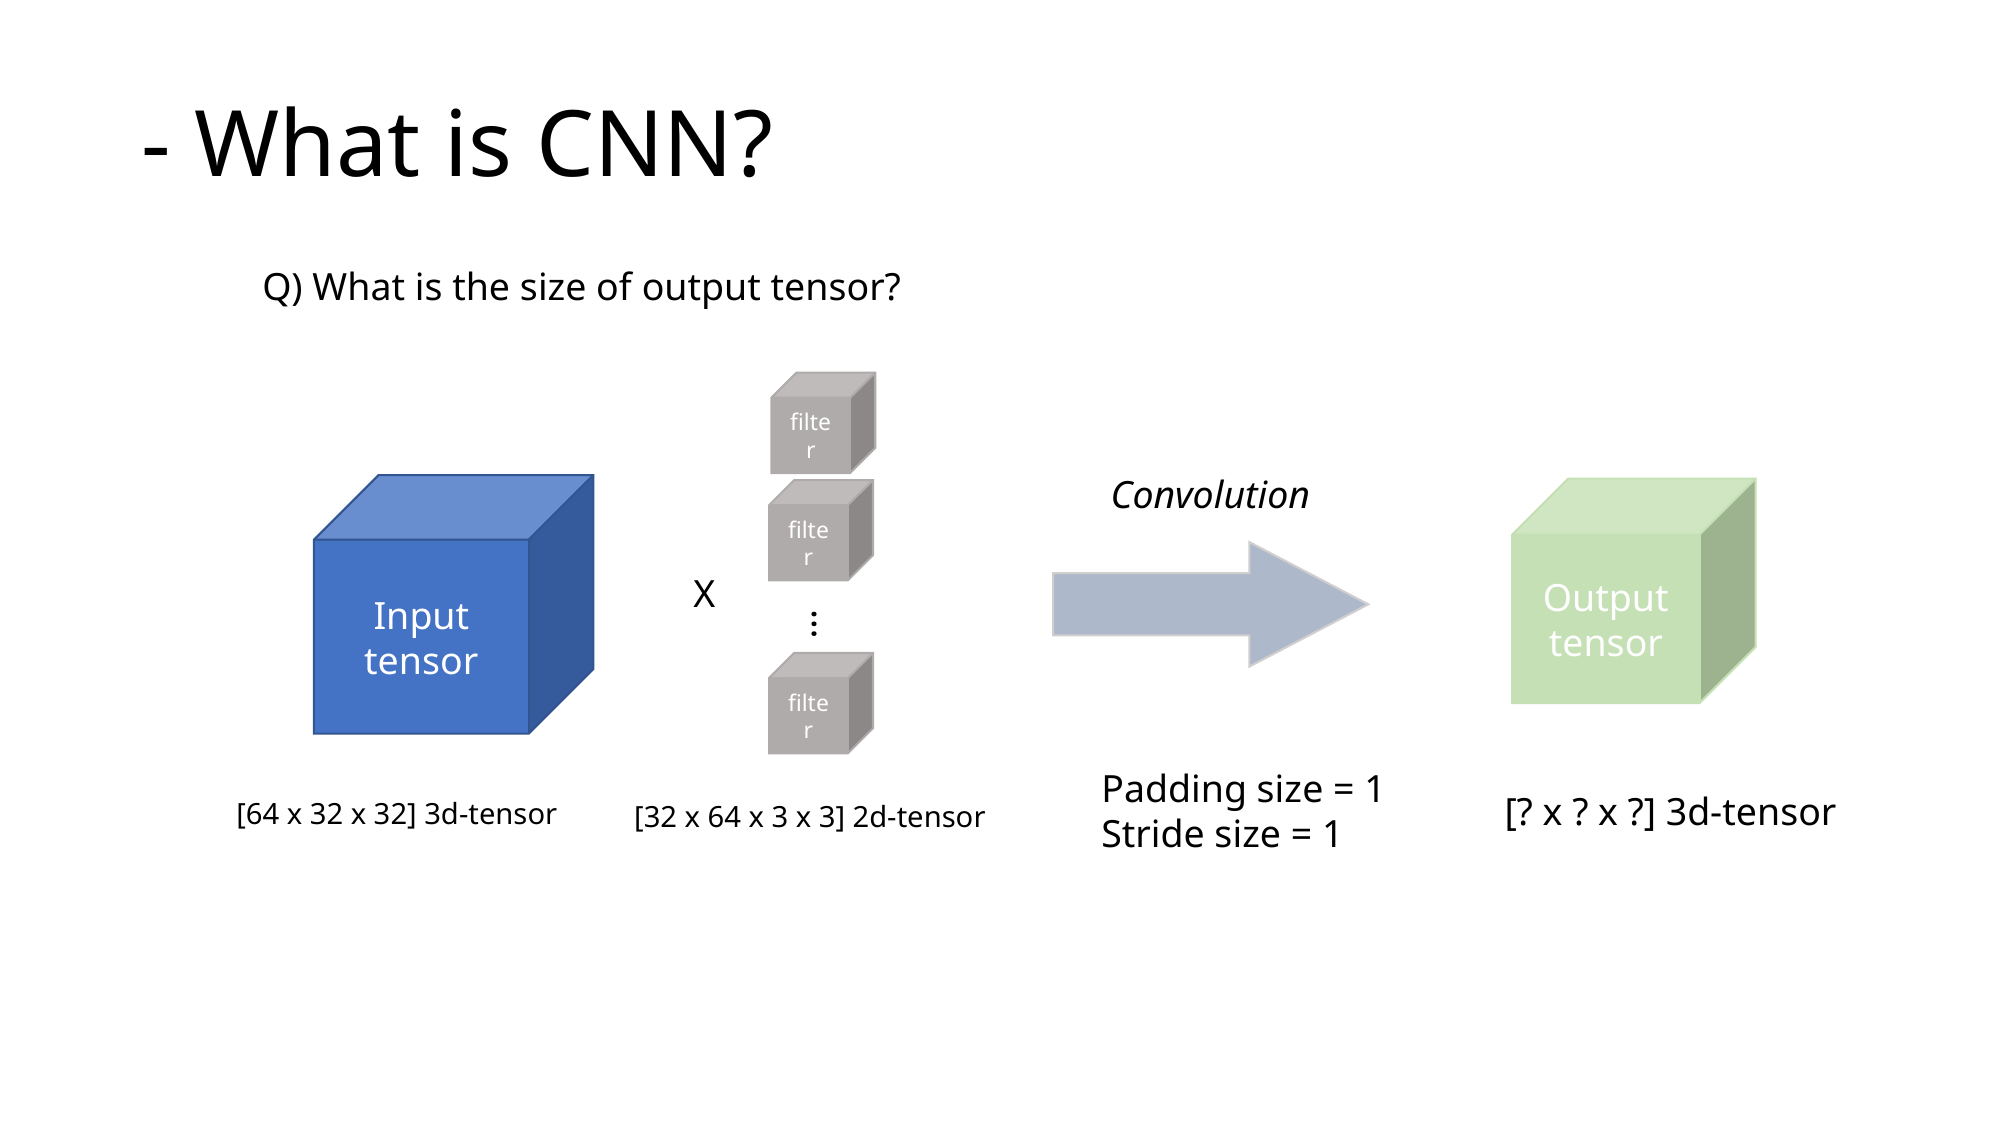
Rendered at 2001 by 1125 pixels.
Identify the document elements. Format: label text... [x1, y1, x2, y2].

text_box Q) What is the size of output tensor? [247, 255, 1046, 316]
text_box filter [770, 371, 877, 475]
text_box [1052, 540, 1371, 669]
title - What is CNN? [126, 38, 1852, 256]
text_box [? x ? x ?] 3d-tensor [1489, 780, 1883, 841]
text_box Input tensor [312, 474, 595, 735]
text_box X [678, 562, 778, 623]
text_box … [797, 594, 858, 679]
text_box [64 x 32 x 32] 3d-tensor [221, 788, 821, 838]
text_box Padding size = 1 Stride size = 1 [1086, 757, 1479, 863]
text_box Output tensor [1511, 477, 1757, 705]
text_box Convolution [1095, 463, 1411, 524]
text_box [32 x 64 x 3 x 3] 2d-tensor [619, 790, 1023, 841]
text_box filter [768, 651, 875, 755]
text_box filter [768, 479, 875, 582]
